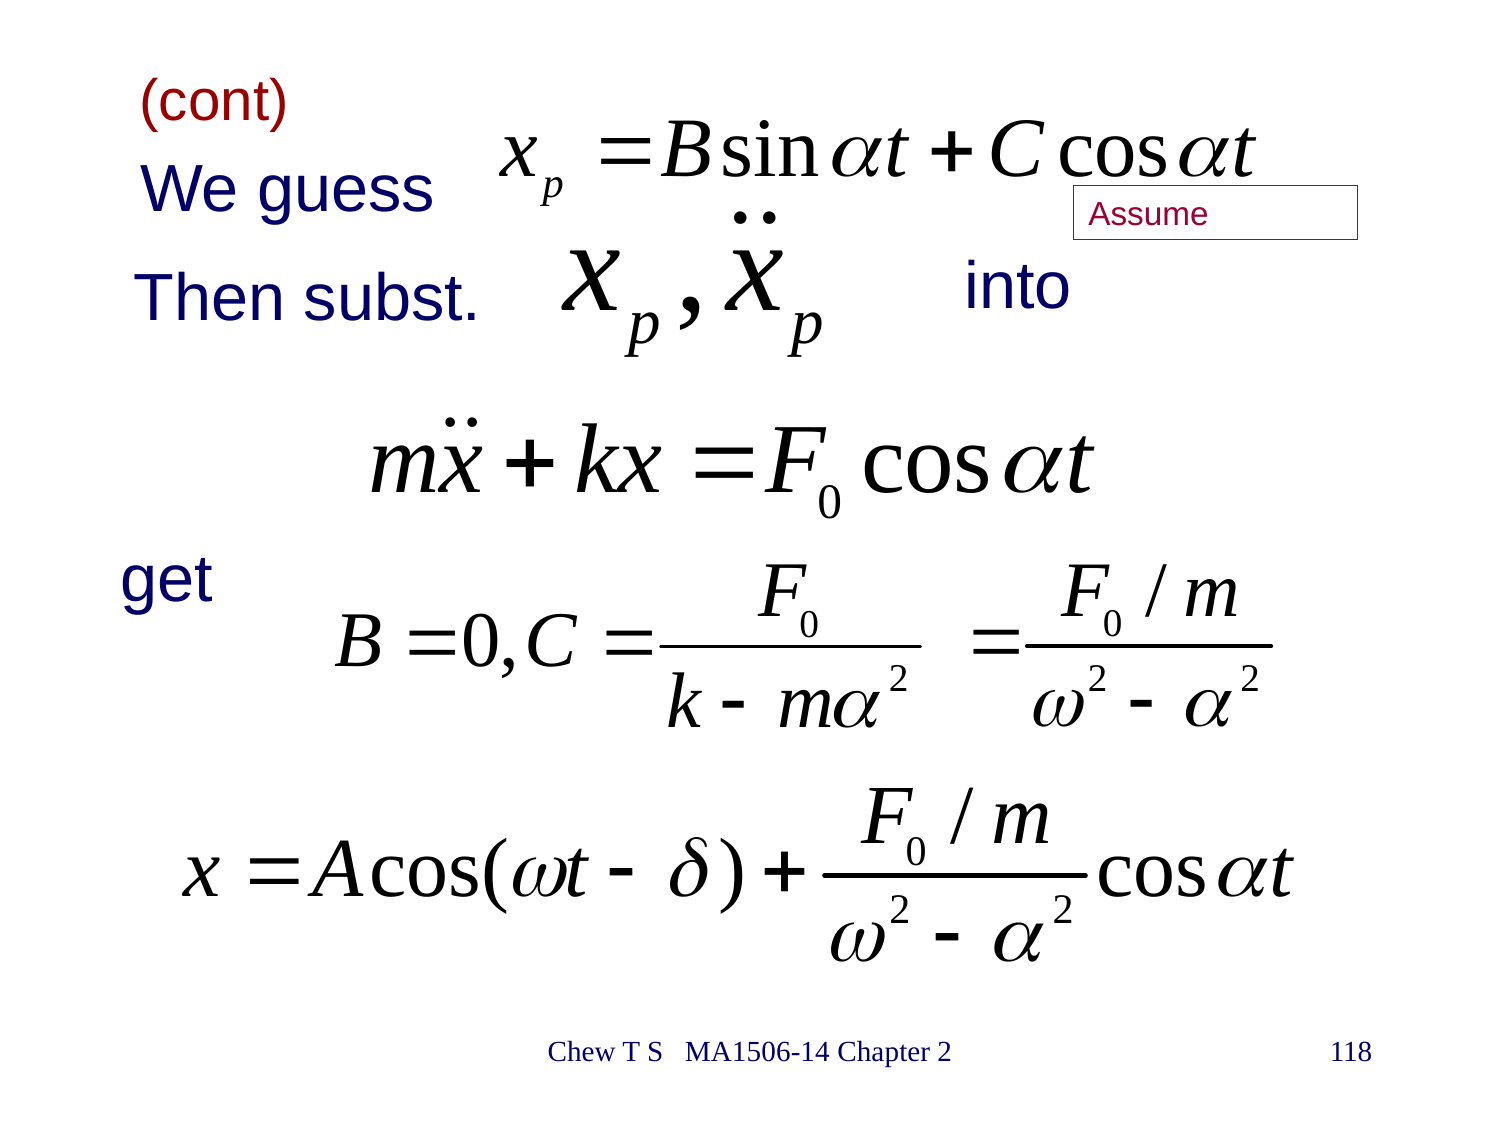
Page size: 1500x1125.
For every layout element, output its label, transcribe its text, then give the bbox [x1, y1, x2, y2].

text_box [362, 409, 1102, 526]
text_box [960, 550, 1278, 735]
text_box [175, 773, 1301, 970]
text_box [550, 201, 833, 367]
text_box We guess [125, 137, 451, 232]
footer Chew T S MA1506-14 Chapter 2 [512, 1024, 988, 1101]
text_box into [949, 234, 1087, 329]
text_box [491, 105, 1266, 213]
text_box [327, 550, 926, 735]
text_box Then subst. [118, 246, 497, 341]
slide_number 118 [1074, 1024, 1388, 1101]
text_box get [106, 527, 229, 622]
text_box (cont) [124, 54, 305, 140]
